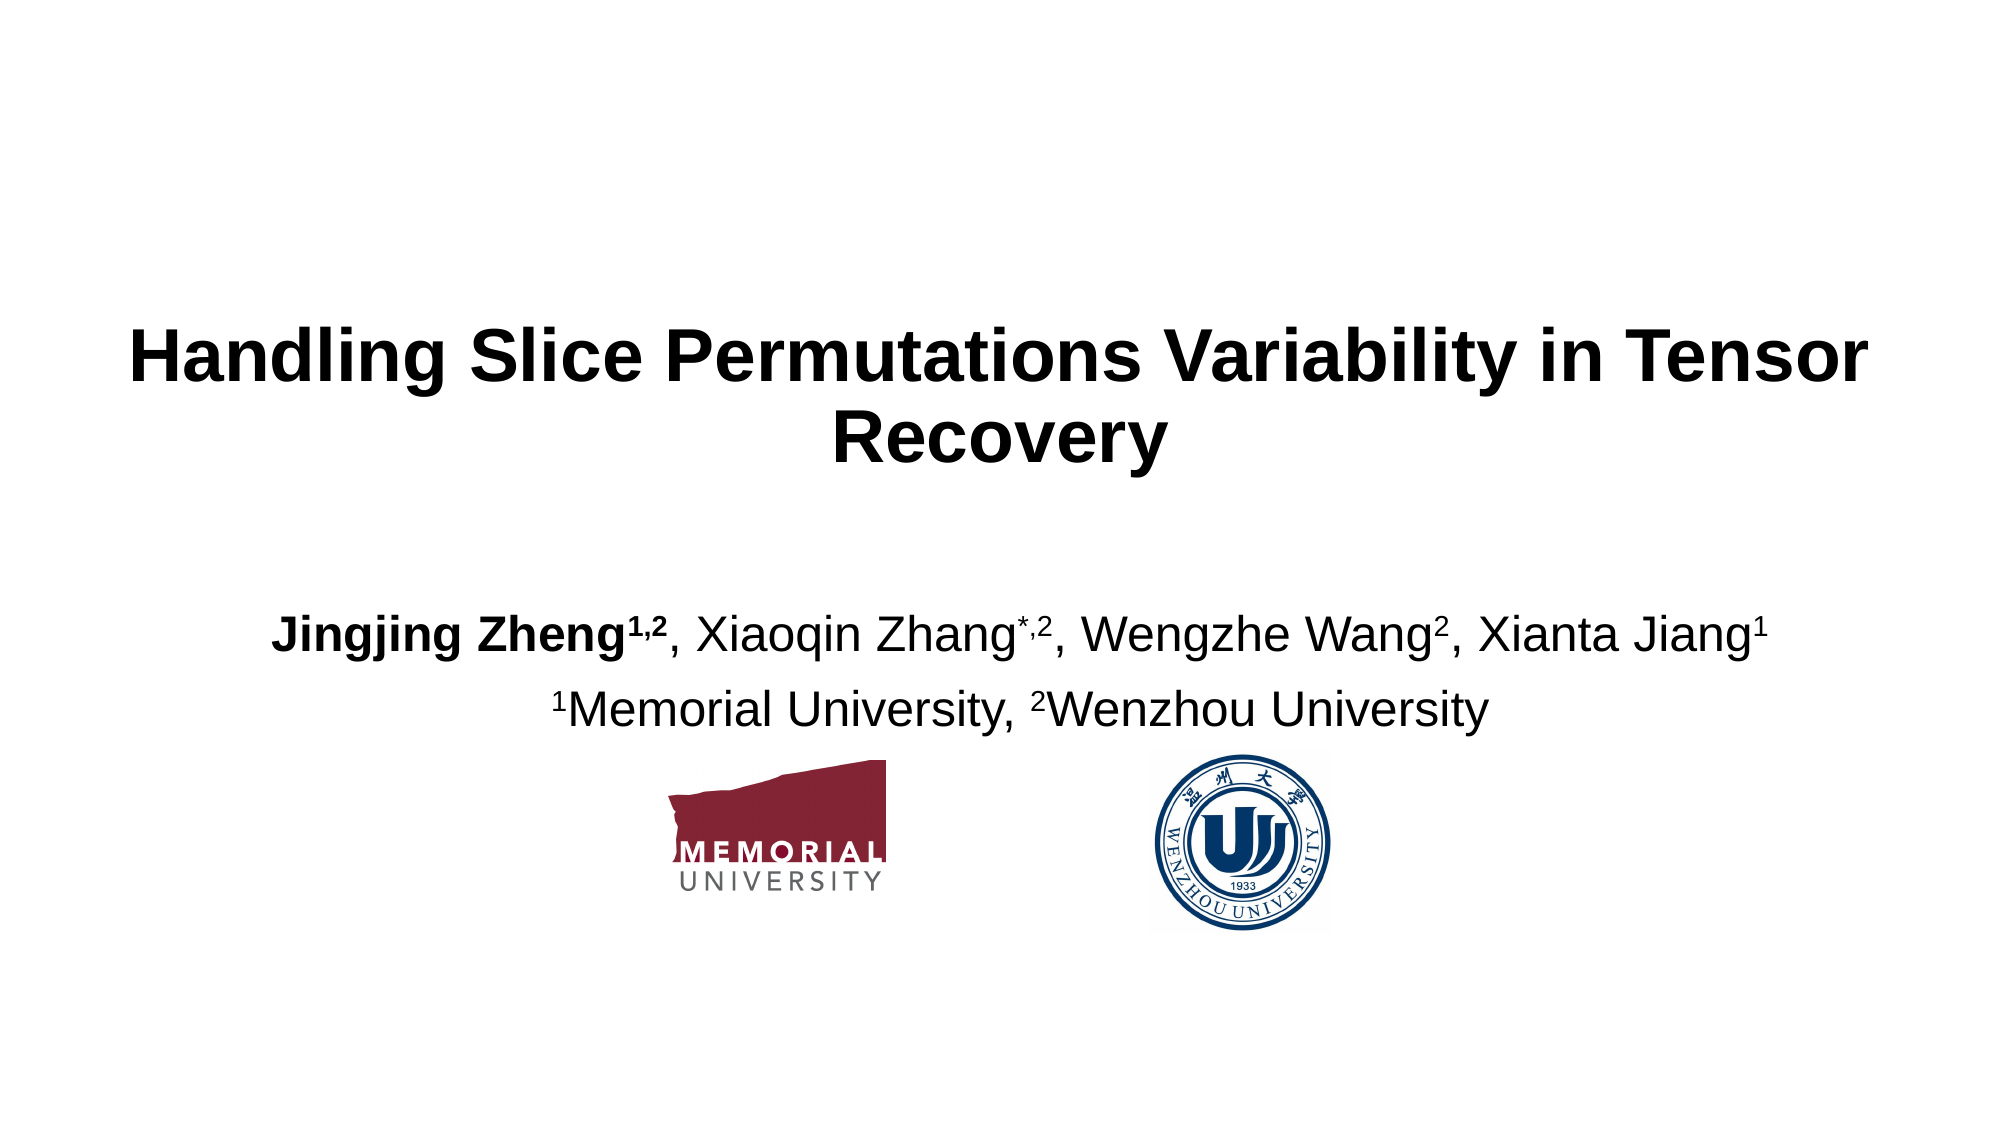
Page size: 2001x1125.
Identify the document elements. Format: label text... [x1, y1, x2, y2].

picture [1148, 750, 1333, 934]
title Handling Slice Permutations Variability in Tensor Recovery [0, 141, 2000, 556]
picture [667, 760, 886, 891]
list Jingjing Zheng1,2, Xiaoqin Zhang*,2, Wengzhe Wang2, Xianta Jiang1 1Memorial University, 2Wenzhou University [112, 600, 1929, 787]
